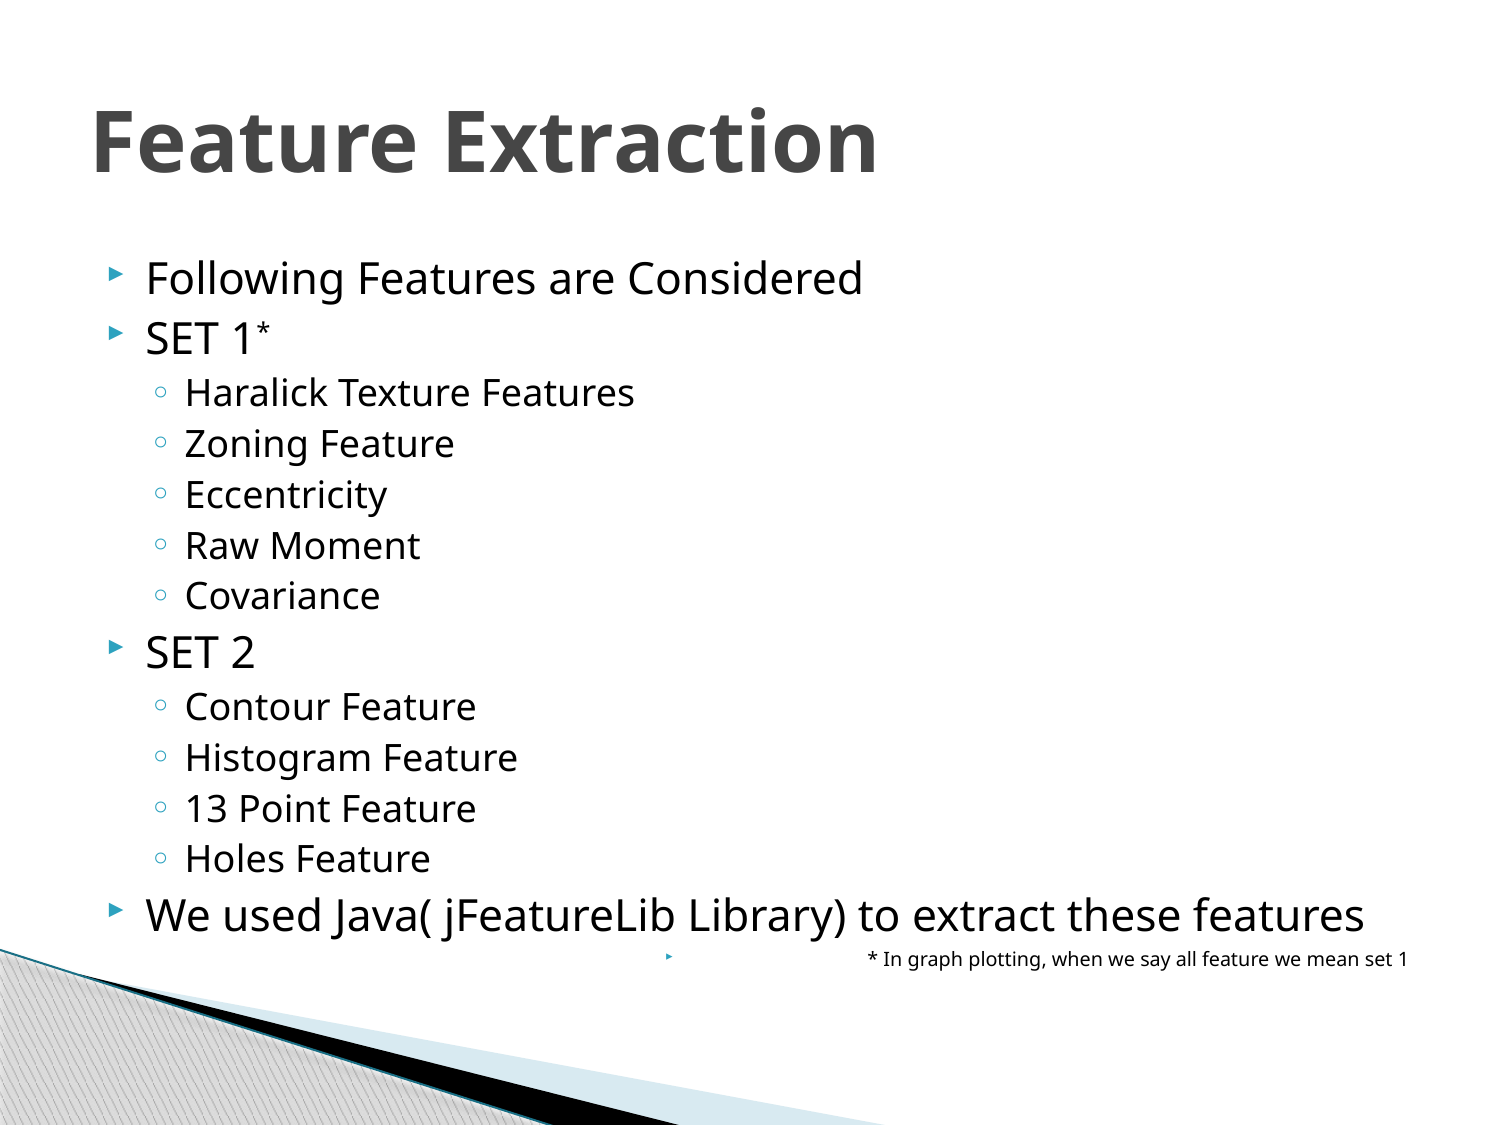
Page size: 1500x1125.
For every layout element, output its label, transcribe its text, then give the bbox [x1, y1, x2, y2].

title Feature Extraction [75, 45, 1425, 233]
list Following Features are Considered SET 1* Haralick Texture Features Zoning Feature Eccentricity Raw Moment Covariance SET 2 Contour Feature Histogram Feature 13 Point Feature Holes Feature We used Java( jFeatureLib Library) to extract these features * In graph plotting, when we say all feature we mean set 1 [75, 243, 1425, 986]
